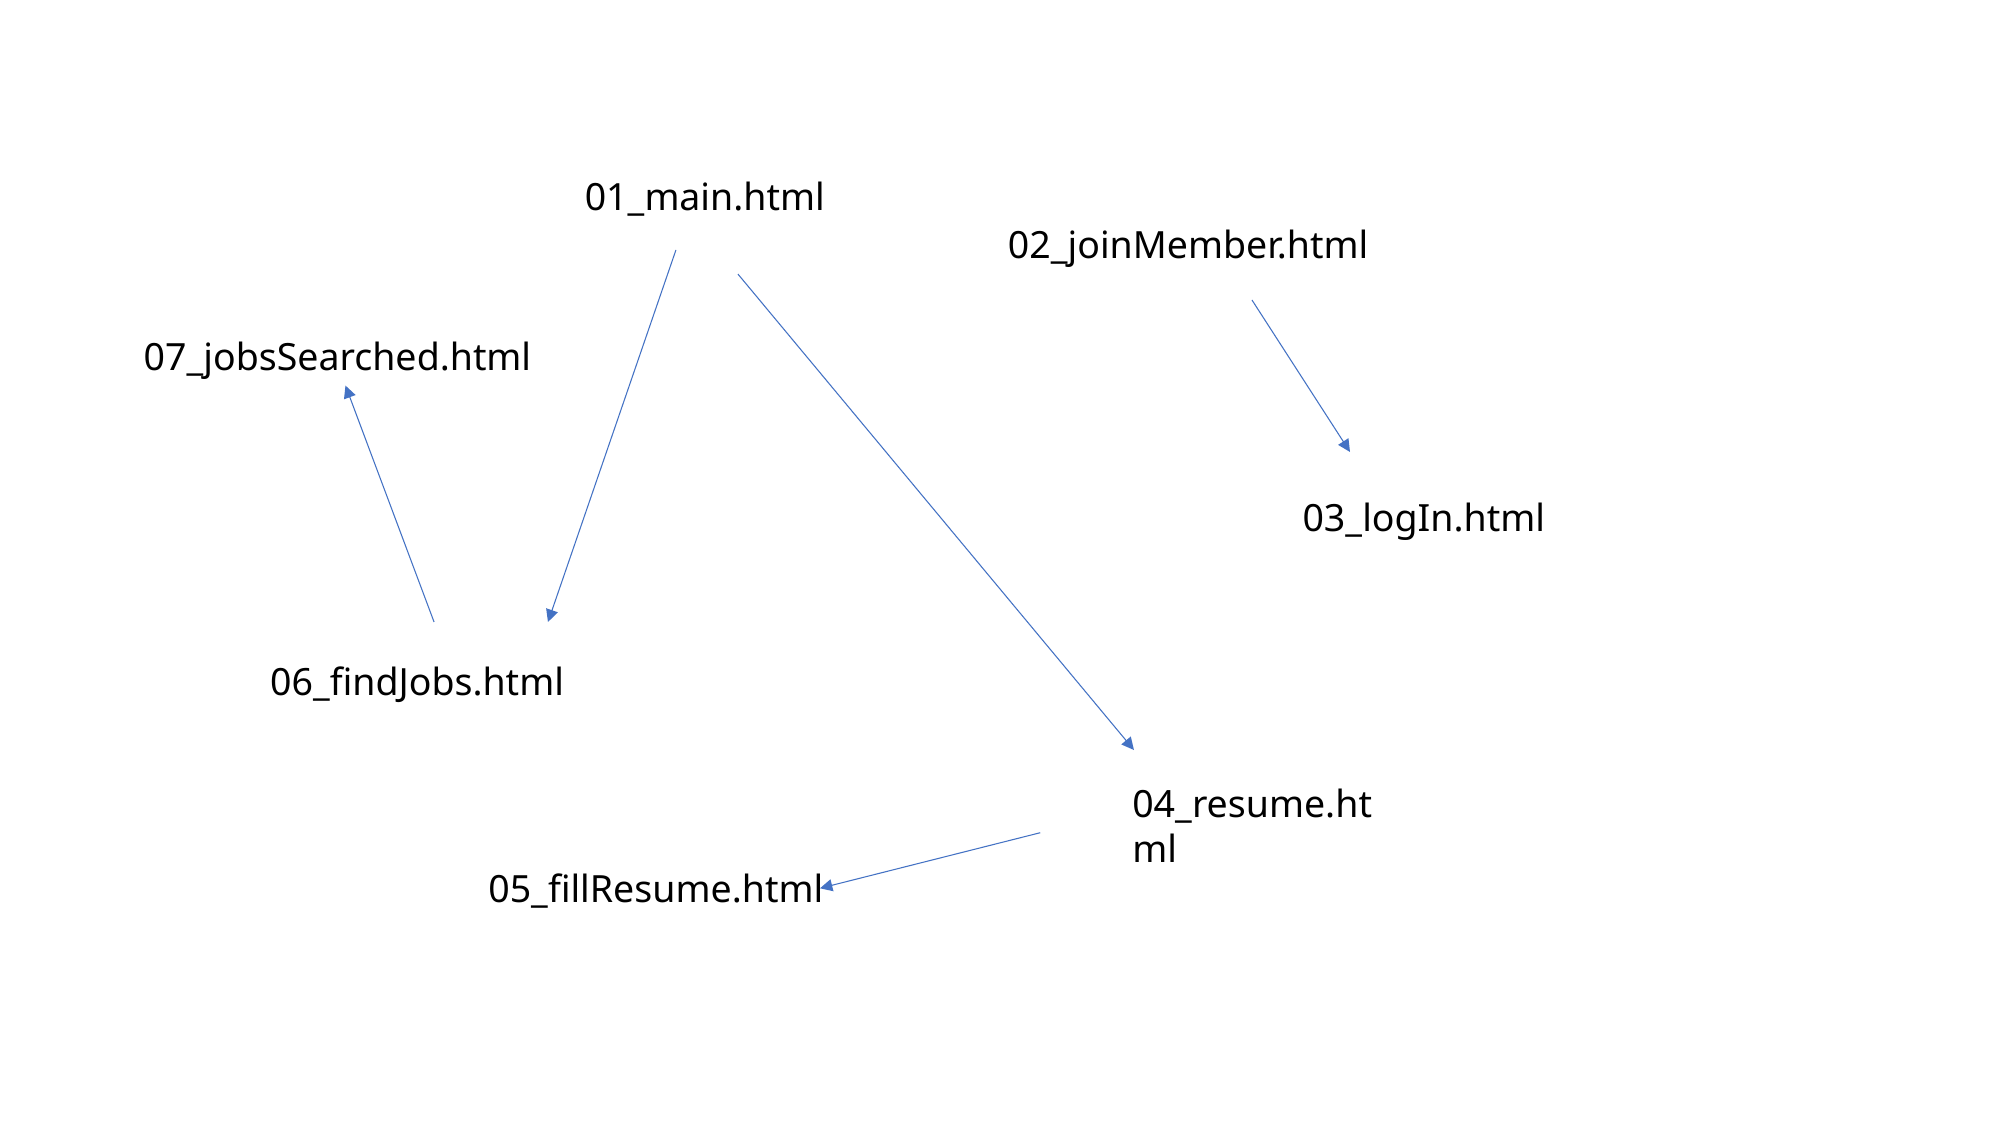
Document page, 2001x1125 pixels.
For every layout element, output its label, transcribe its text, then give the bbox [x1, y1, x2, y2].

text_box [737, 274, 1134, 750]
text_box 05_fillResume.html [473, 857, 952, 918]
text_box 04_resume.html [1117, 772, 1417, 877]
text_box 06_findJobs.html [255, 650, 713, 711]
text_box 02_joinMember.html [993, 213, 1591, 274]
text_box 07_jobsSearched.html [128, 325, 547, 386]
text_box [547, 249, 676, 622]
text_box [1251, 299, 1350, 452]
text_box 03_logIn.html [1287, 486, 1587, 547]
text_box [345, 386, 435, 622]
text_box 01_main.html [570, 165, 869, 225]
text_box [819, 832, 1041, 889]
